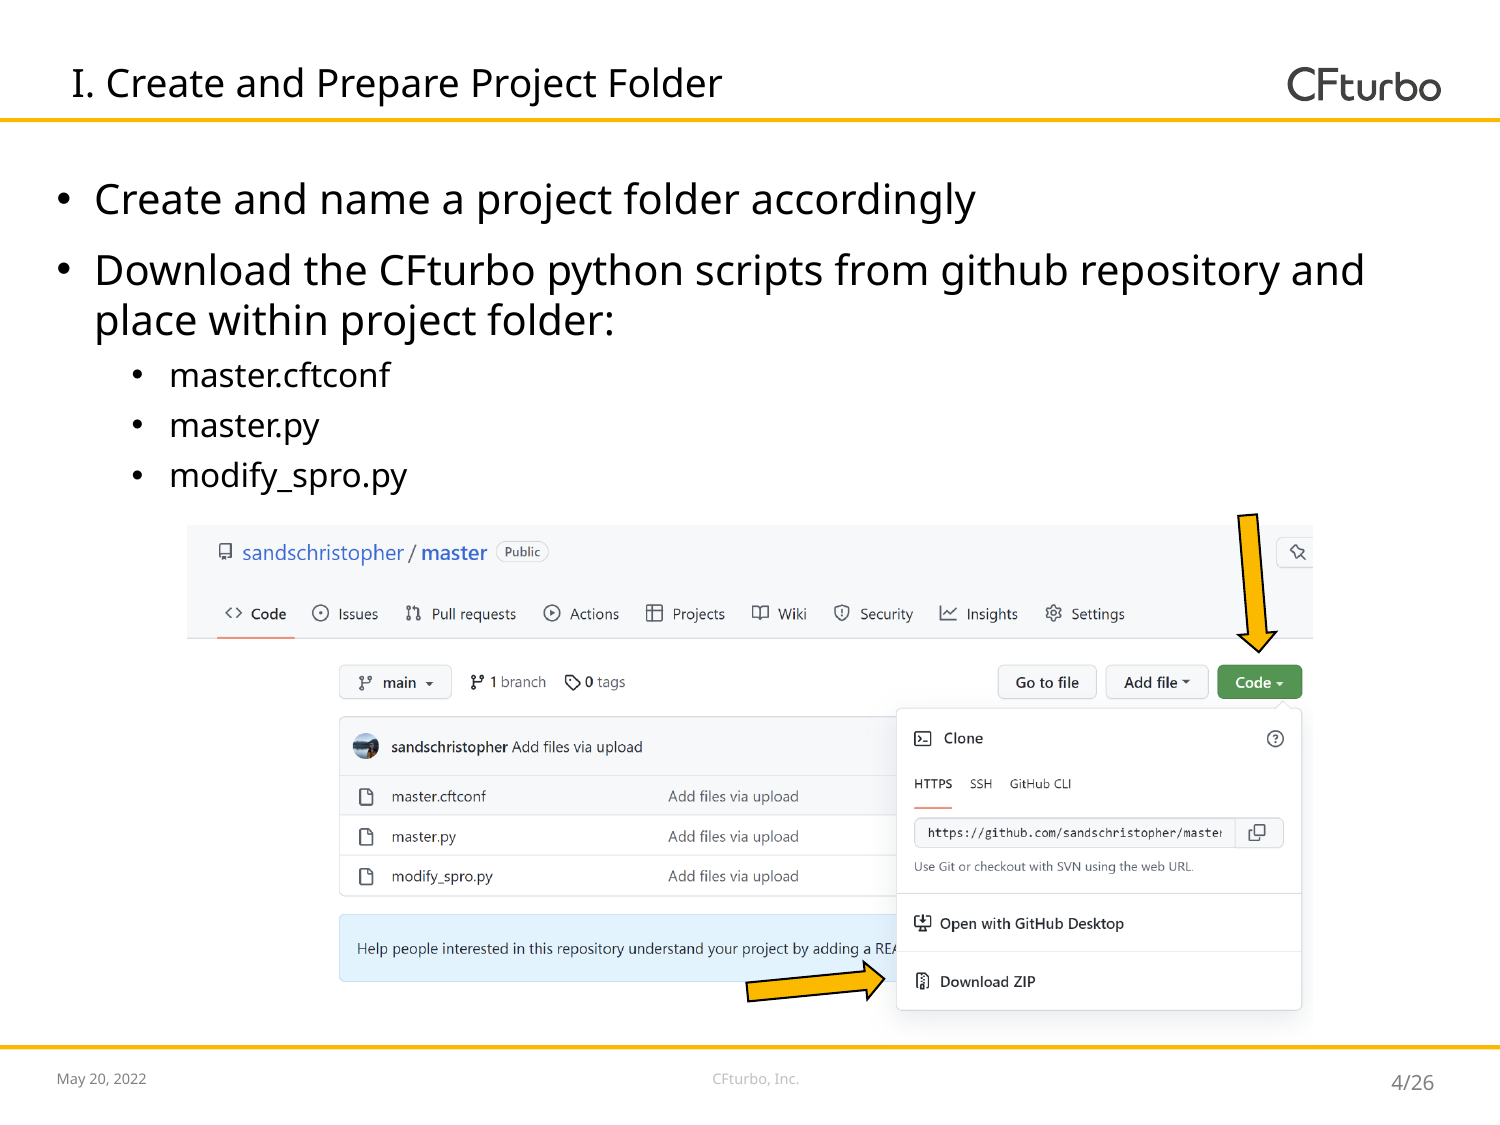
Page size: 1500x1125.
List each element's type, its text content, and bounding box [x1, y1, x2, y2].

footer CFturbo, Inc. [372, 1070, 1140, 1090]
title I. Create and Prepare Project Folder [56, 56, 1270, 114]
text_box [1237, 513, 1259, 525]
picture [187, 525, 1313, 1044]
list Create and name a project folder accordingly Download the CFturbo python scripts from github repository and place within project folder: master.cftconf master.py modify_spro.py [56, 172, 1435, 1029]
